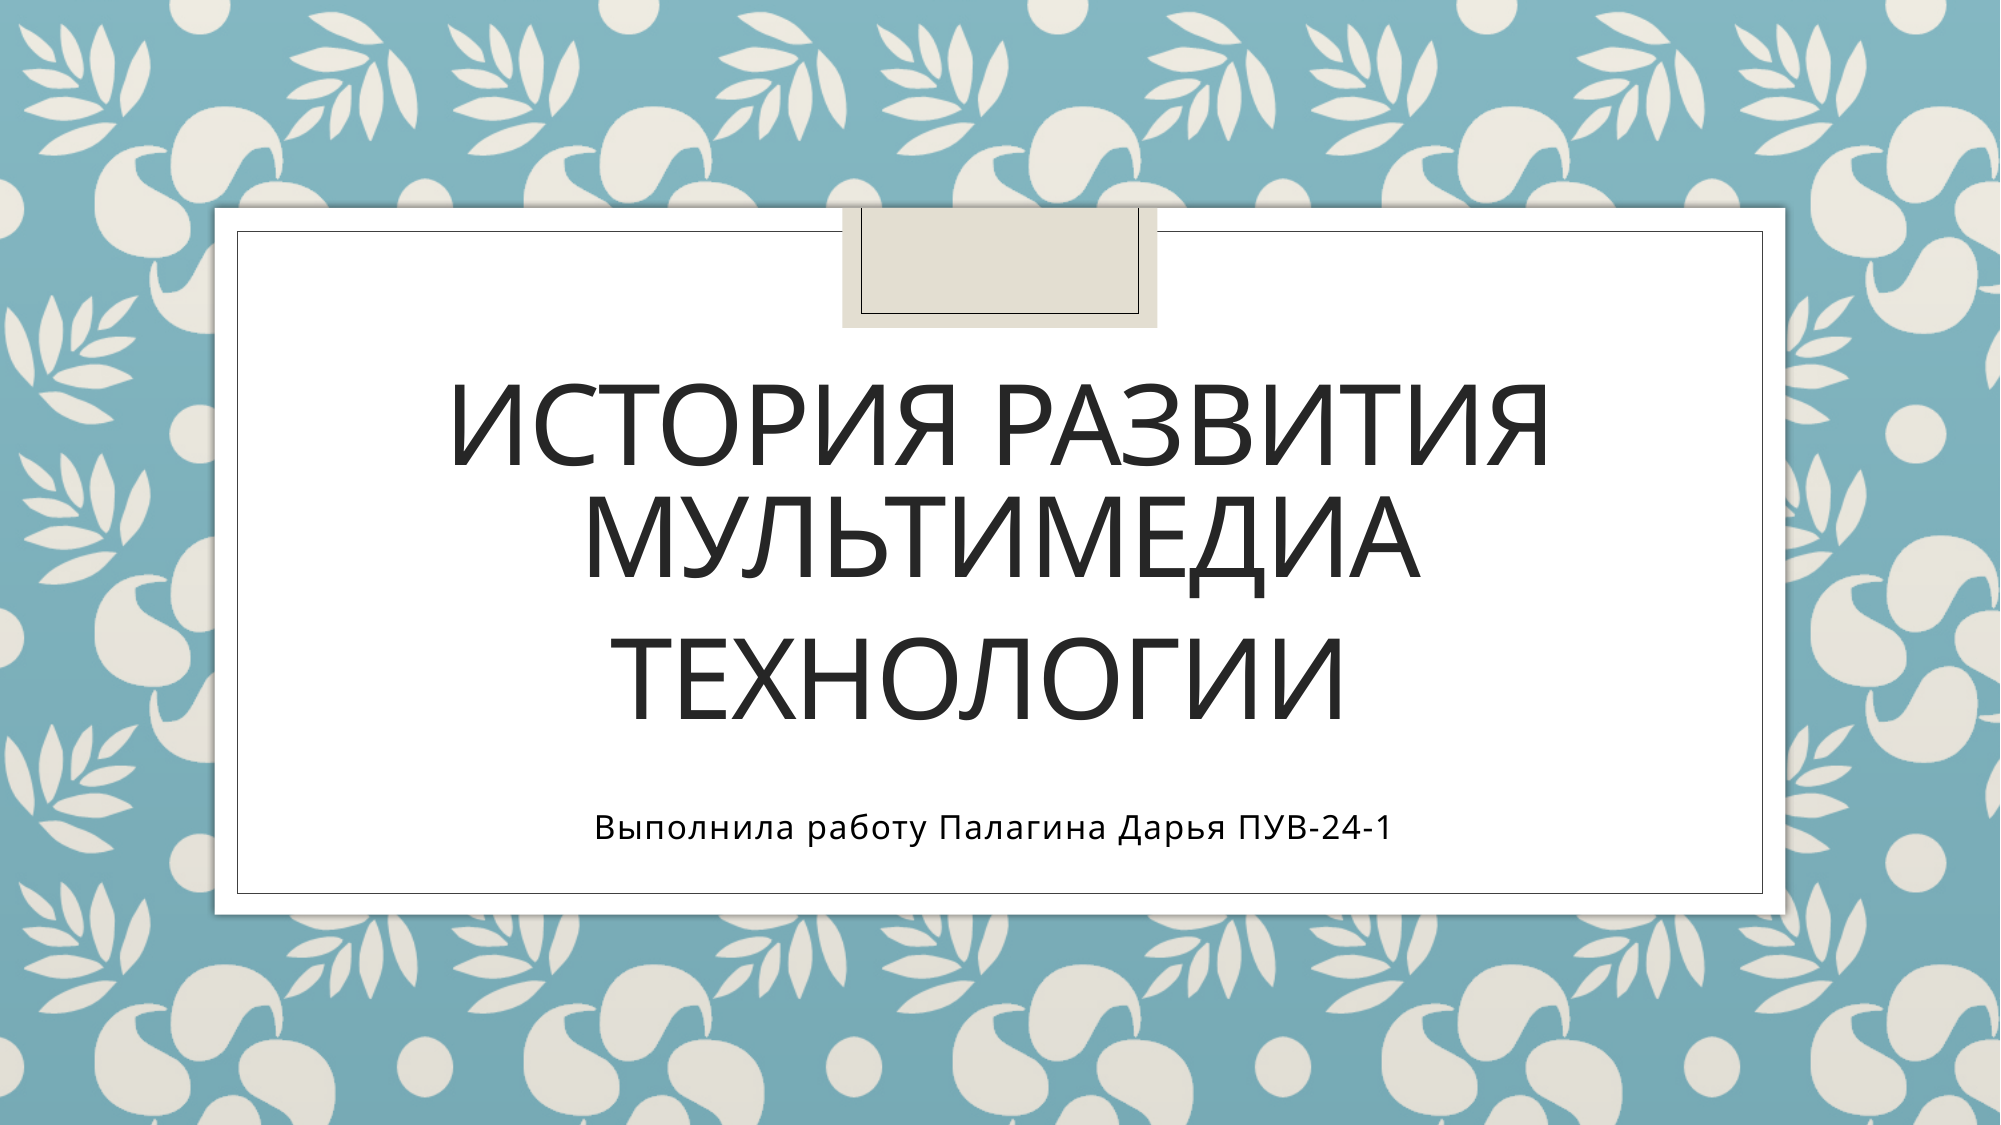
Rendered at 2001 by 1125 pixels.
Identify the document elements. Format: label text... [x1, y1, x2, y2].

subtitle Выполнила работу Палагина Дарья ПУВ-24-1 [256, 798, 1744, 874]
title История развития мультимедиа технологии [298, 422, 1702, 703]
